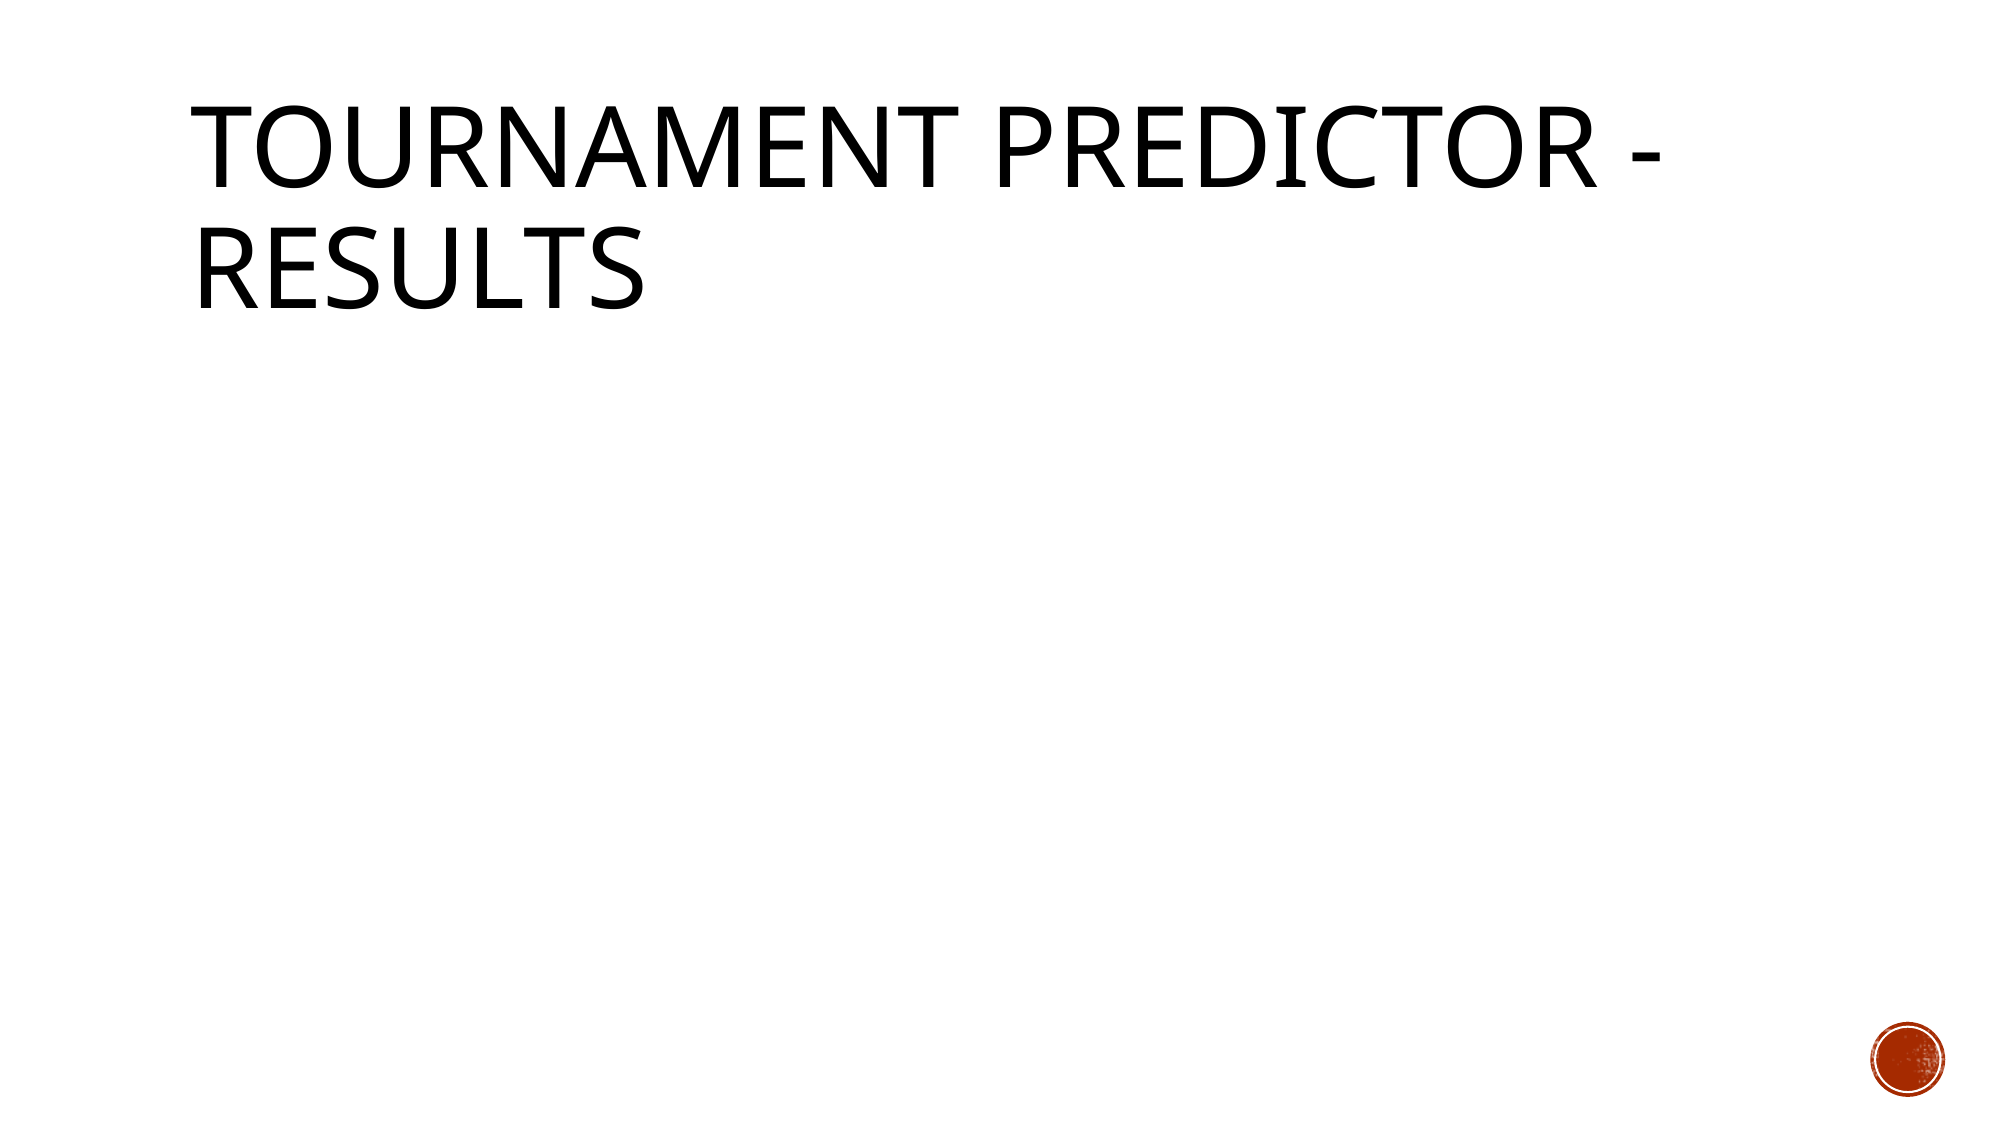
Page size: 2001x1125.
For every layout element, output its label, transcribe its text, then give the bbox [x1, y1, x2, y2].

title Tournament Predictor - Results [175, 79, 1826, 344]
